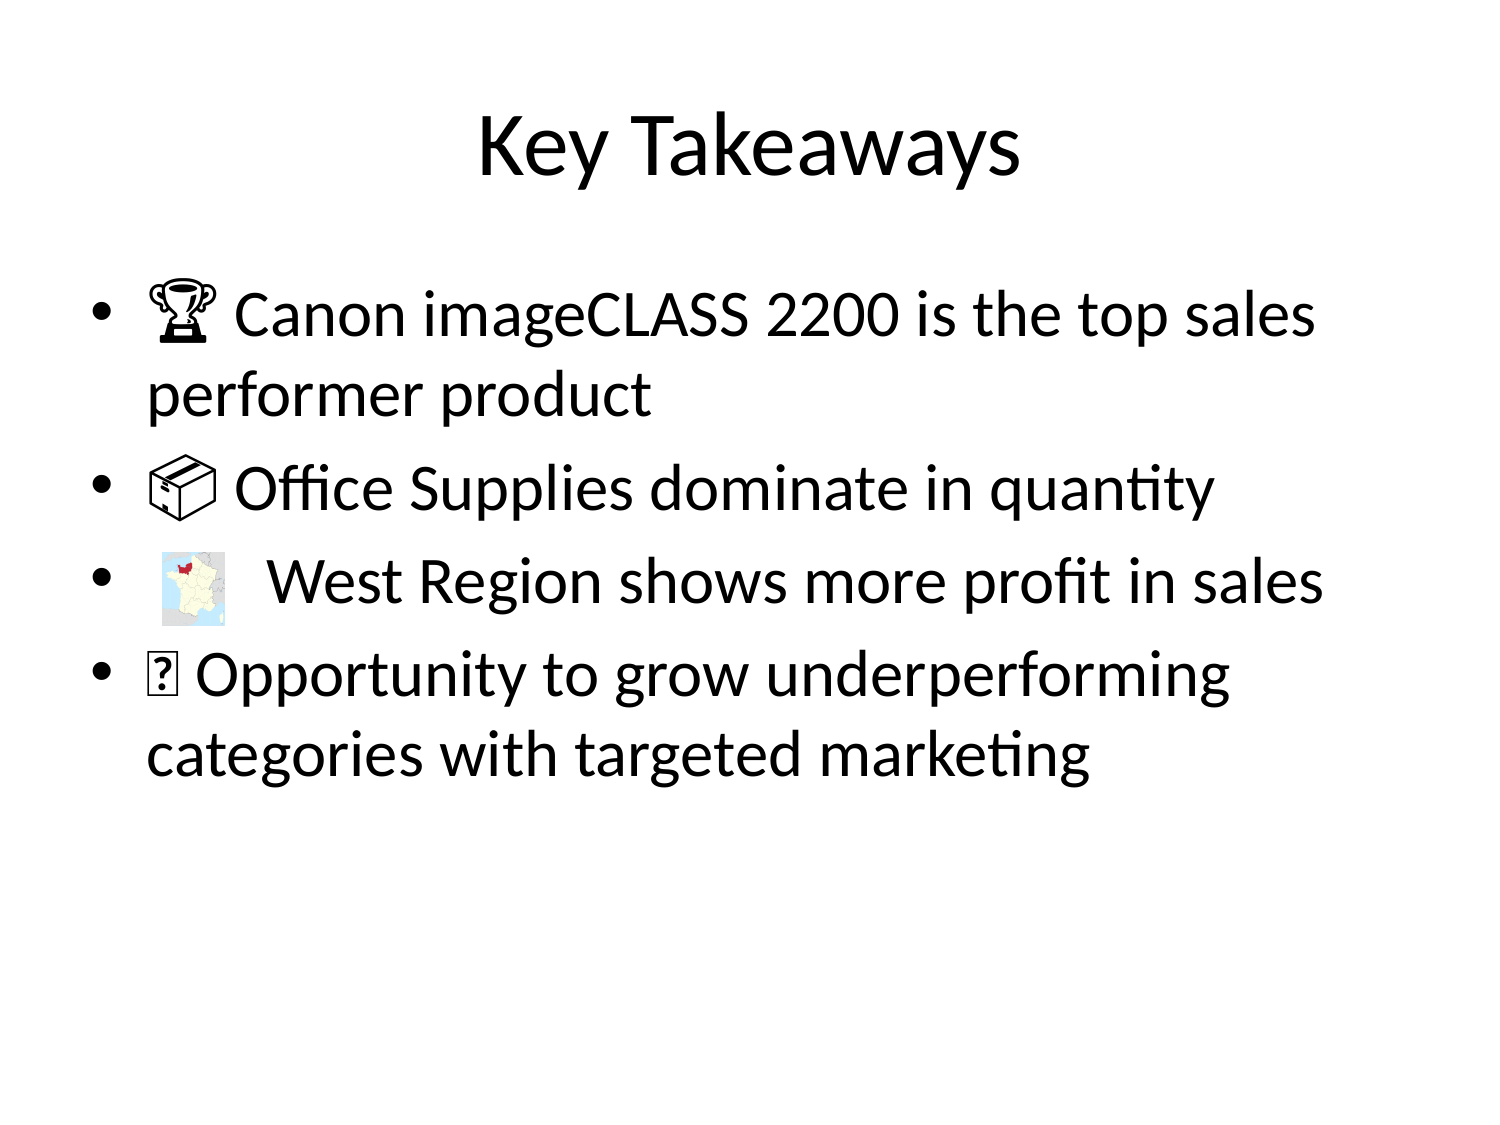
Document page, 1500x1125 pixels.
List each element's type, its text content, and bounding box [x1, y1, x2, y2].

picture [162, 552, 226, 627]
list 🏆 Canon imageCLASS 2200 is the top sales performer product 📦 Office Supplies dominate in quantity West Region shows more profit in sales 🎯 Opportunity to grow underperforming categories with targeted marketing [75, 262, 1425, 1005]
title Key Takeaways [75, 45, 1425, 233]
